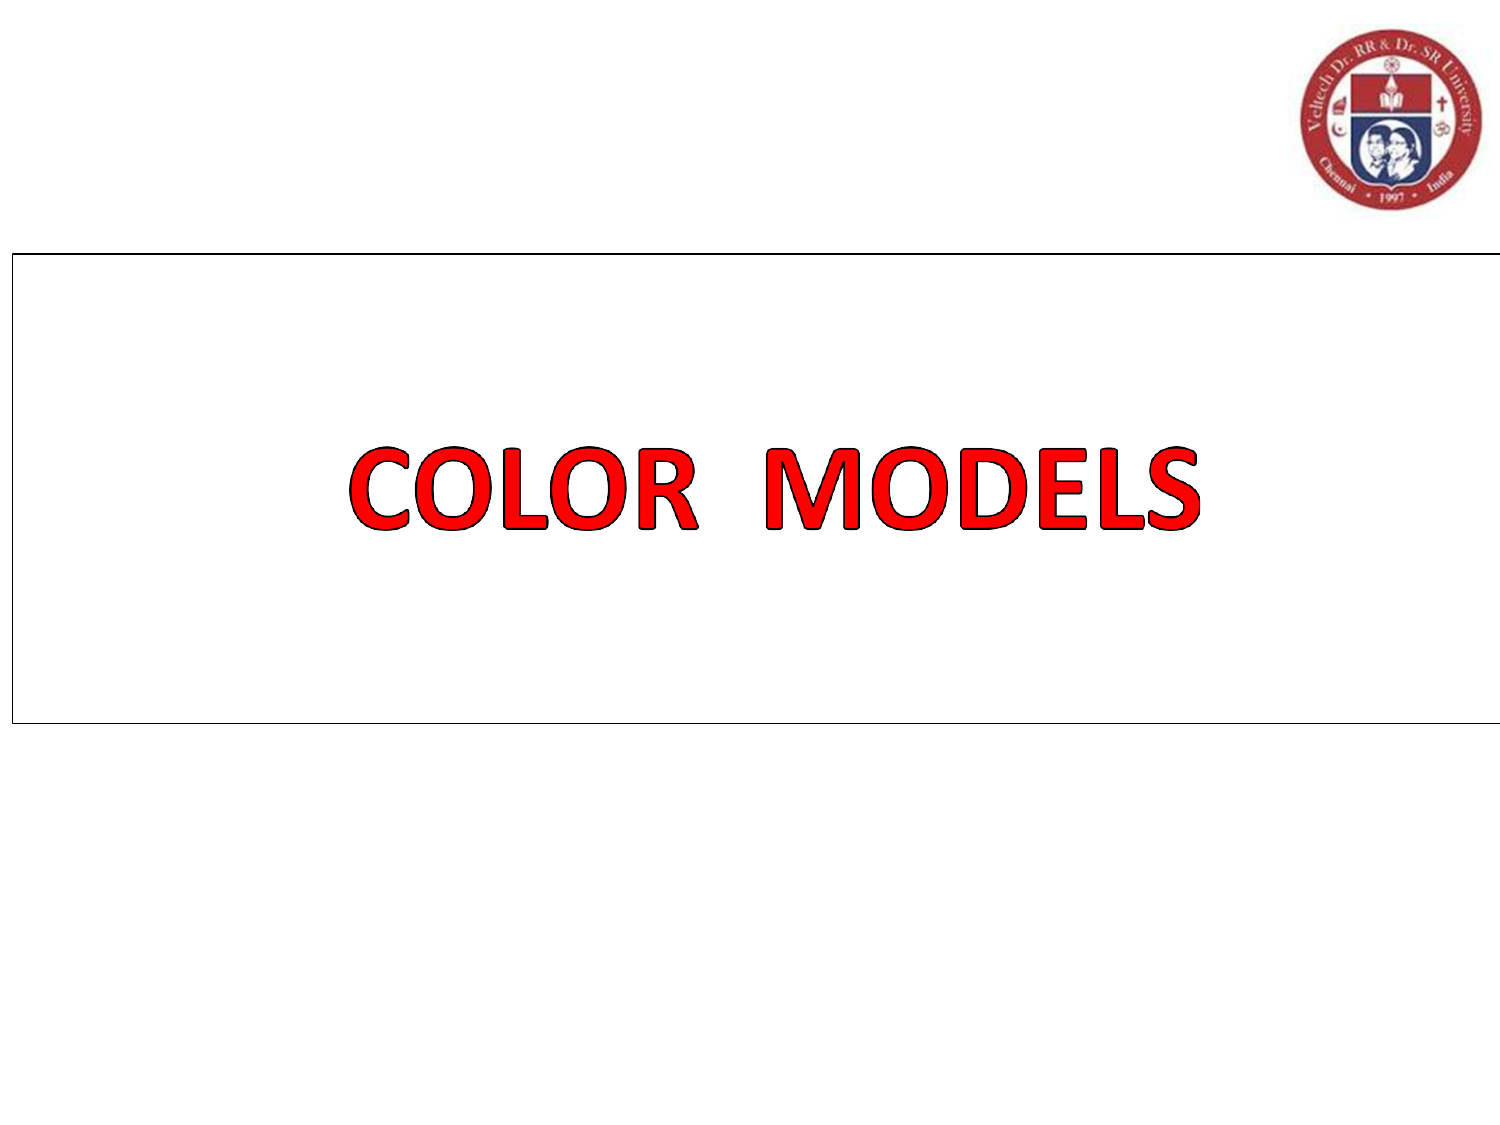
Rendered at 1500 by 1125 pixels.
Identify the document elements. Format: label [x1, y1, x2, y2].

text_box [12, 253, 1500, 724]
picture [1288, 24, 1496, 220]
